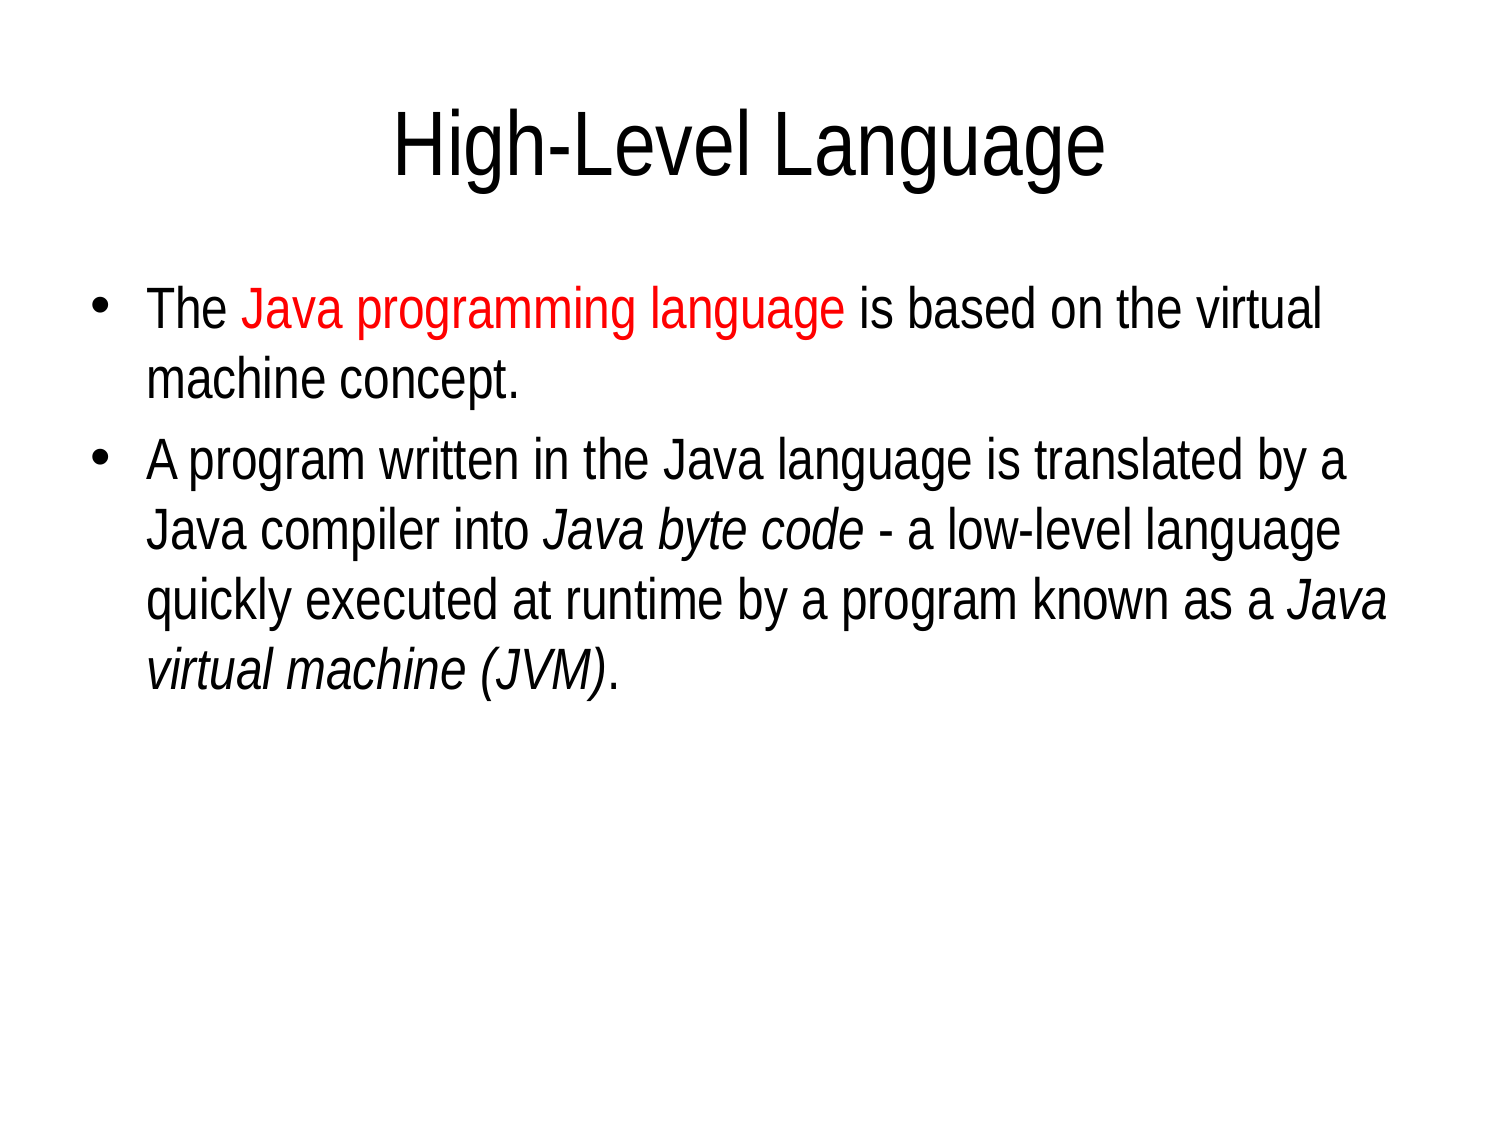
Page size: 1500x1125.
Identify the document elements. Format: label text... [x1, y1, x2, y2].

title High-Level Language [75, 45, 1425, 233]
list The Java programming language is based on the virtual machine concept. A program written in the Java language is translated by a Java compiler into Java byte code - a low-level language quickly executed at runtime by a program known as a Java virtual machine (JVM). [75, 262, 1425, 1005]
